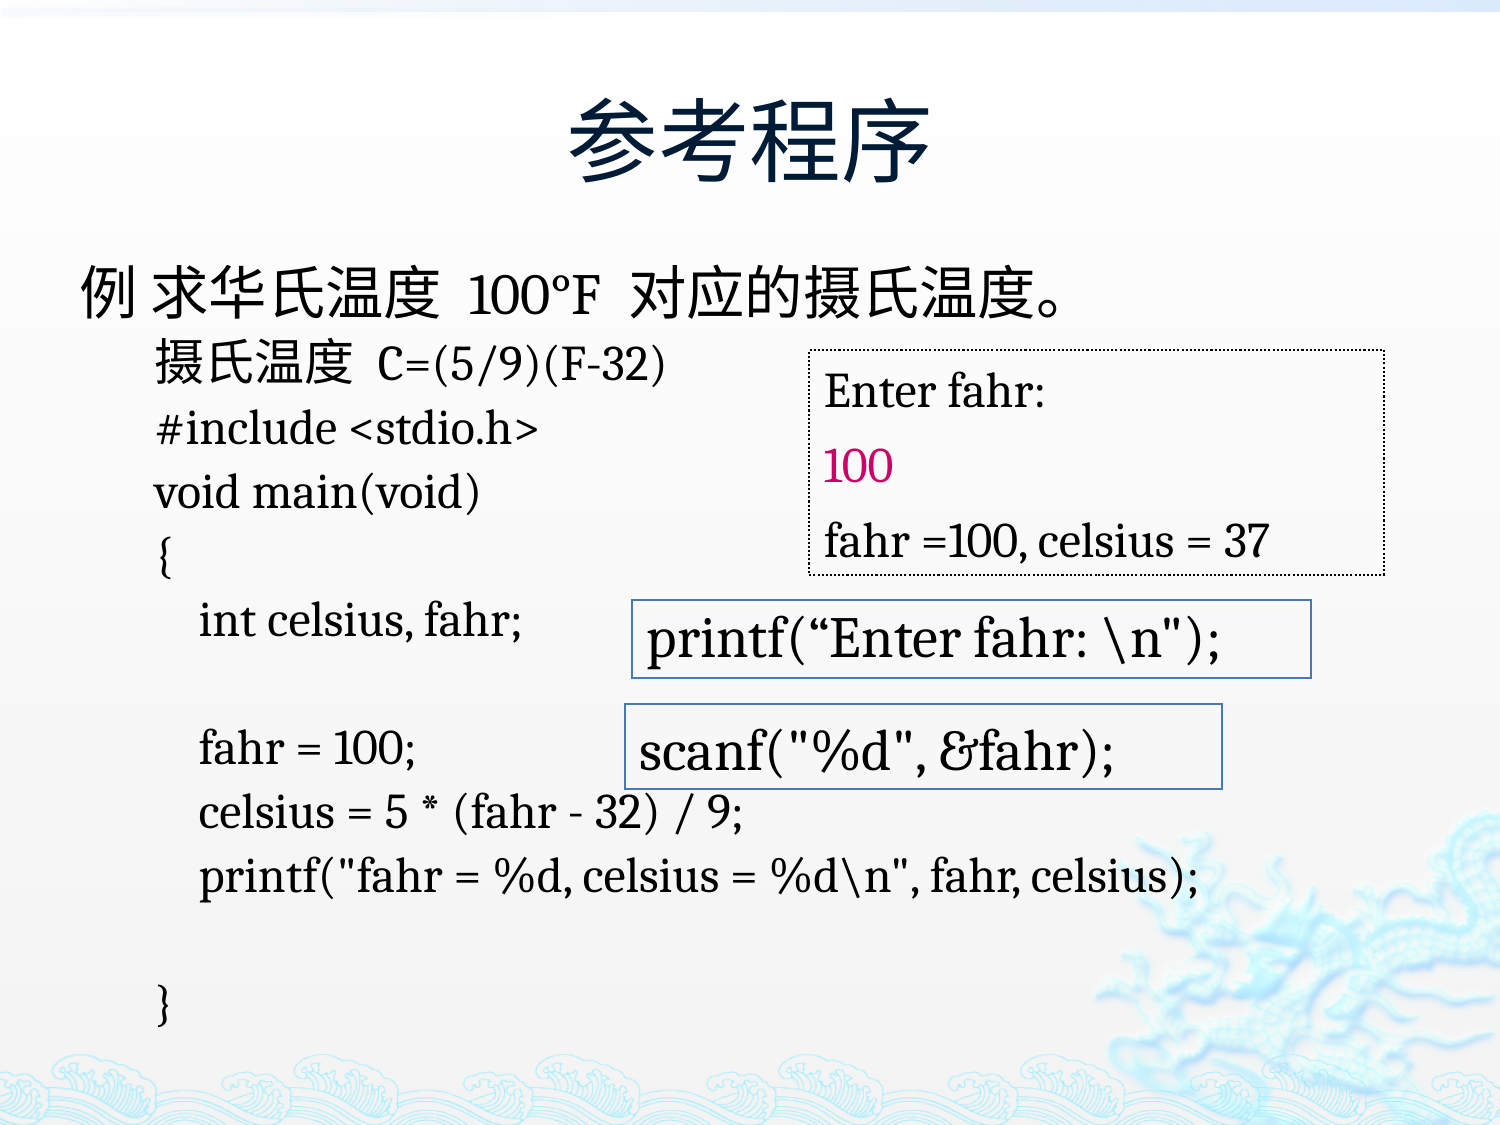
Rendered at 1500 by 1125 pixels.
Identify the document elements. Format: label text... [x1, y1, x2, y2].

text_box scanf("%d", &fahr); [624, 704, 1223, 789]
title 参考程序 [75, 45, 1425, 233]
text_box printf(“Enter fahr: \n"); [631, 599, 1312, 678]
text_box Enter fahr: 100 fahr =100, celsius = 37 [809, 349, 1385, 575]
list 例 求华氏温度 100°F 对应的摄氏温度。 摄氏温度 C=(5/9)(F-32) #include <stdio.h> void main(void) { int celsius, fahr; fahr = 100; celsius = 5 * (fahr - 32) / 9; printf("fahr = %d, celsius = %d\n", fahr, celsius); } [64, 257, 1500, 1083]
